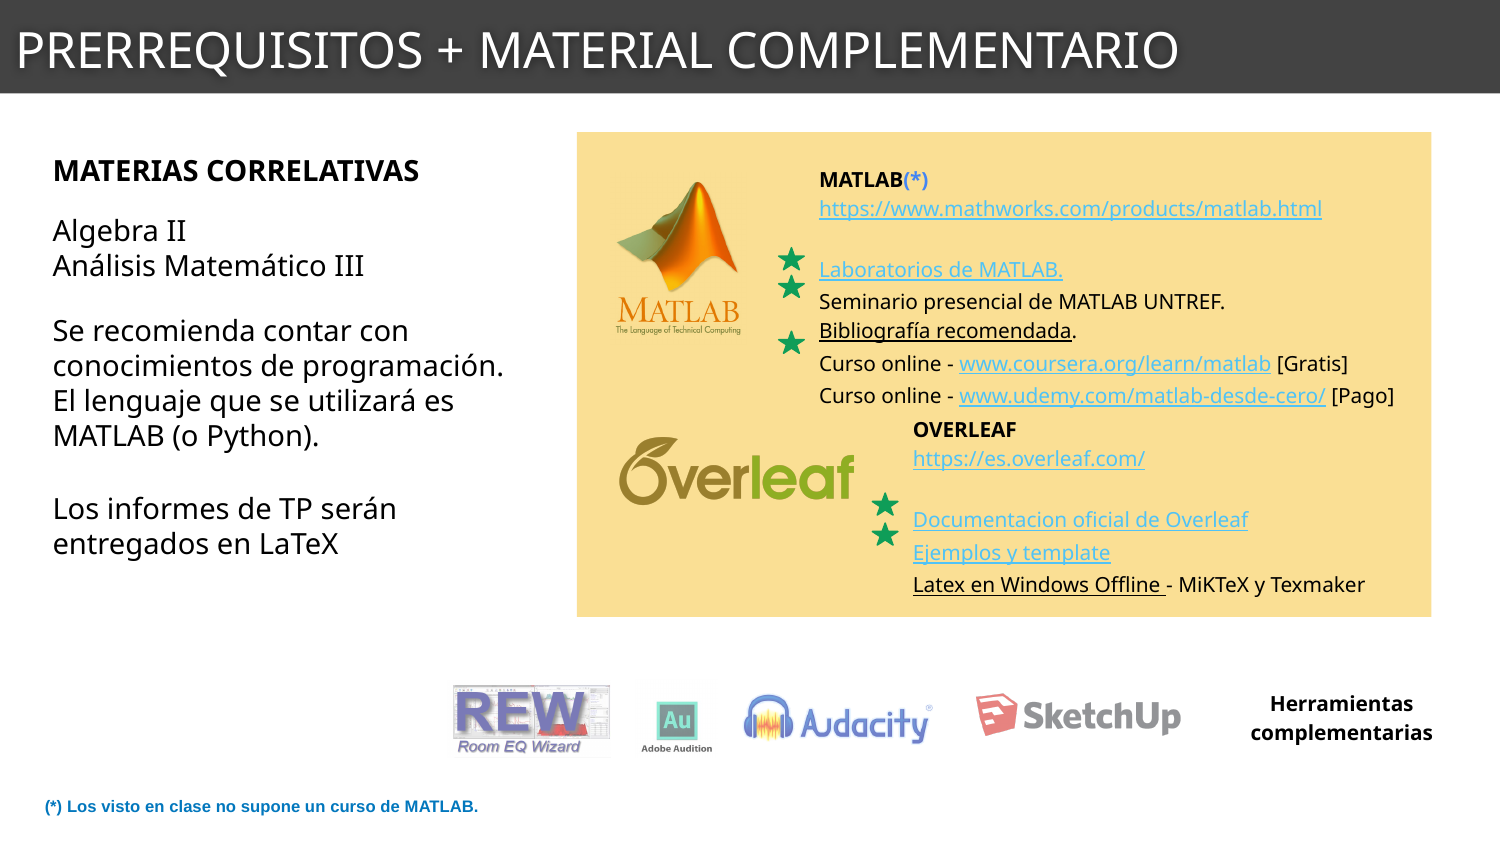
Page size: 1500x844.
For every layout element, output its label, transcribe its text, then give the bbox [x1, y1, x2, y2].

text_box [576, 132, 1432, 617]
title PRERREQUISITOS + MATERIAL COMPLEMENTARIO [0, 0, 1383, 94]
text_box OVERLEAF https://es.overleaf.com/ Documentacion oficial de Overleaf Ejemplos y template Latex en Windows Offline - MiKTeX y Texmaker [897, 398, 1383, 583]
text_box MATLAB(*) https://www.mathworks.com/products/matlab.html Laboratorios de MATLAB. Seminario presencial de MATLAB UNTREF. Bibliografía recomendada. Curso online - www.coursera.org/learn/matlab [Gratis] Curso online - www.udemy.com/matlab-desde-cero/ [Pago] [804, 147, 1432, 399]
text_box [882, 493, 898, 516]
text_box MATERIAS CORRELATIVAS [37, 132, 551, 198]
text_box [778, 247, 805, 270]
picture [957, 682, 1199, 756]
text_box Los informes de TP serán entregados en LaTeX [37, 475, 532, 583]
text_box [1388, 0, 1500, 94]
text_box (*) Los visto en clase no supone un curso de MATLAB. [29, 781, 1471, 825]
picture [610, 172, 747, 345]
text_box [778, 275, 805, 298]
text_box [778, 331, 805, 354]
text_box Se recomienda contar con conocimientos de programación. El lenguaje que se utilizará es MATLAB (o Python). [37, 297, 532, 470]
picture [635, 679, 718, 758]
picture [447, 679, 611, 758]
text_box [872, 523, 898, 546]
picture [597, 423, 878, 518]
text_box Algebra II Análisis Matemático III [37, 197, 429, 291]
text_box Herramientas complementarias [1213, 671, 1471, 766]
picture [741, 691, 934, 746]
